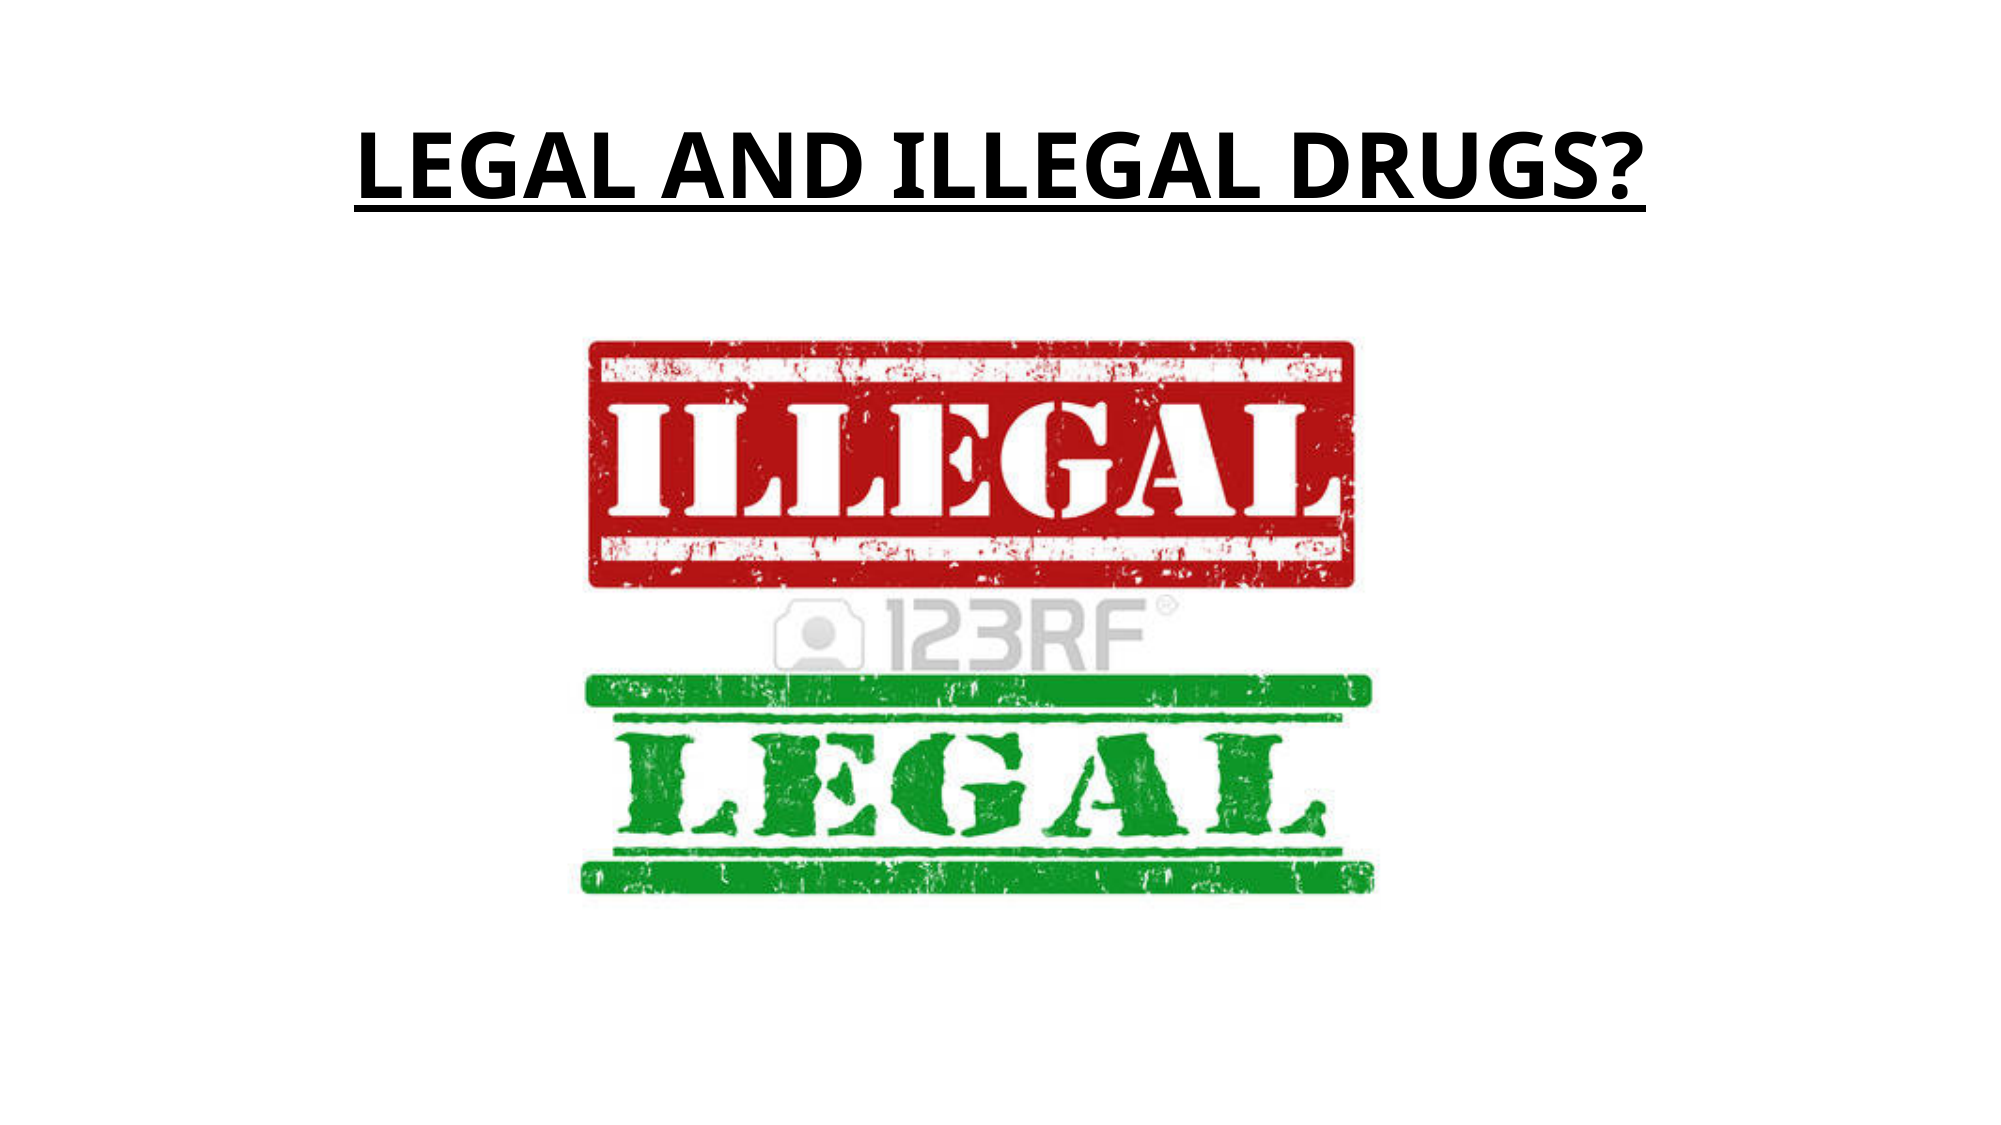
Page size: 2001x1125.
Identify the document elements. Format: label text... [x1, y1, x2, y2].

title LEGAL AND ILLEGAL DRUGS? [137, 59, 1863, 278]
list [553, 277, 1399, 992]
